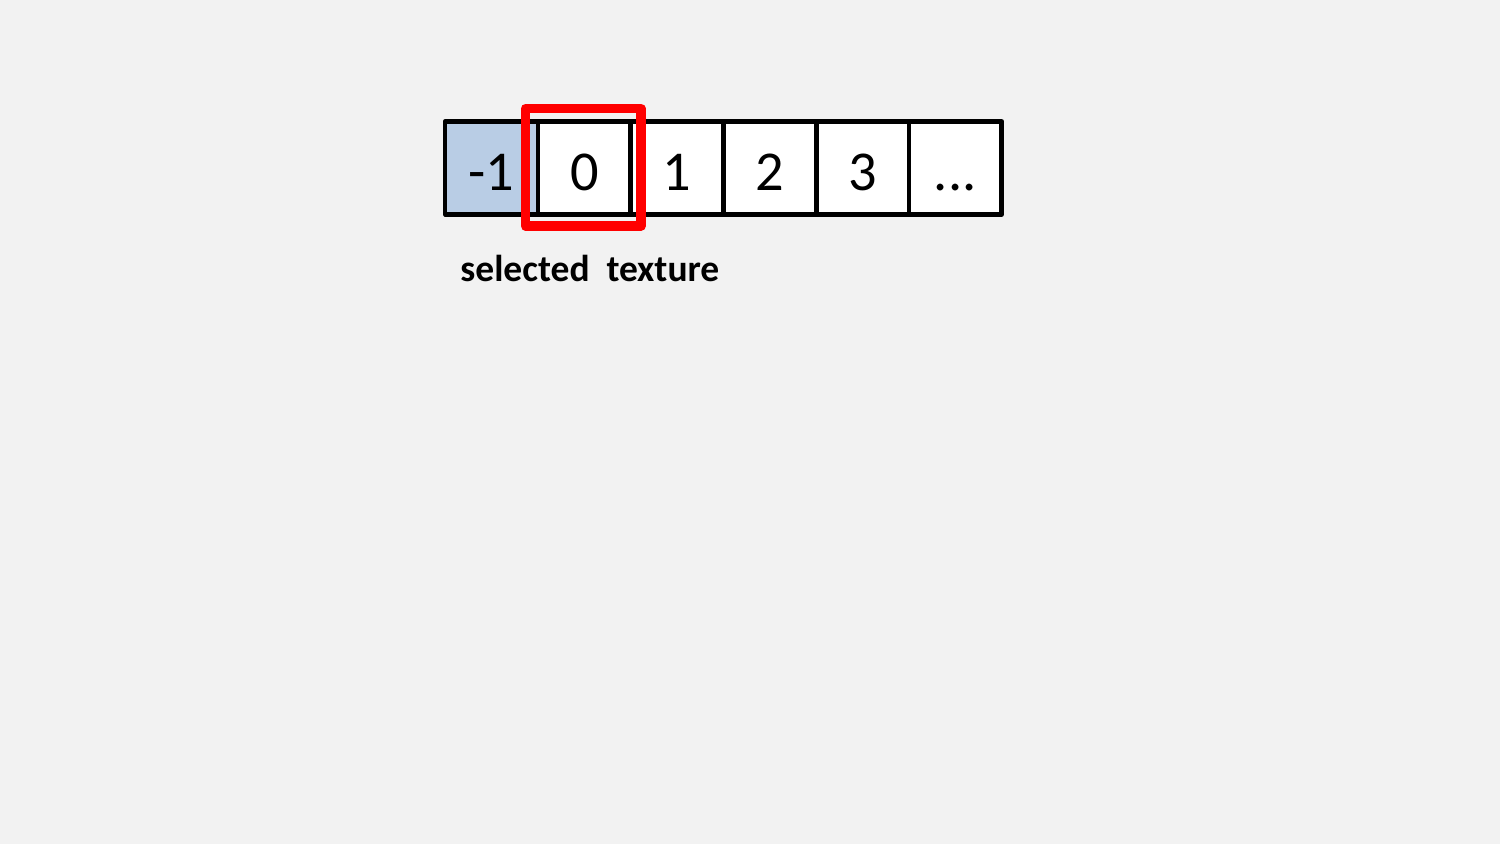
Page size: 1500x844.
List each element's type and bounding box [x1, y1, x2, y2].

text_box [434, 108, 1003, 297]
